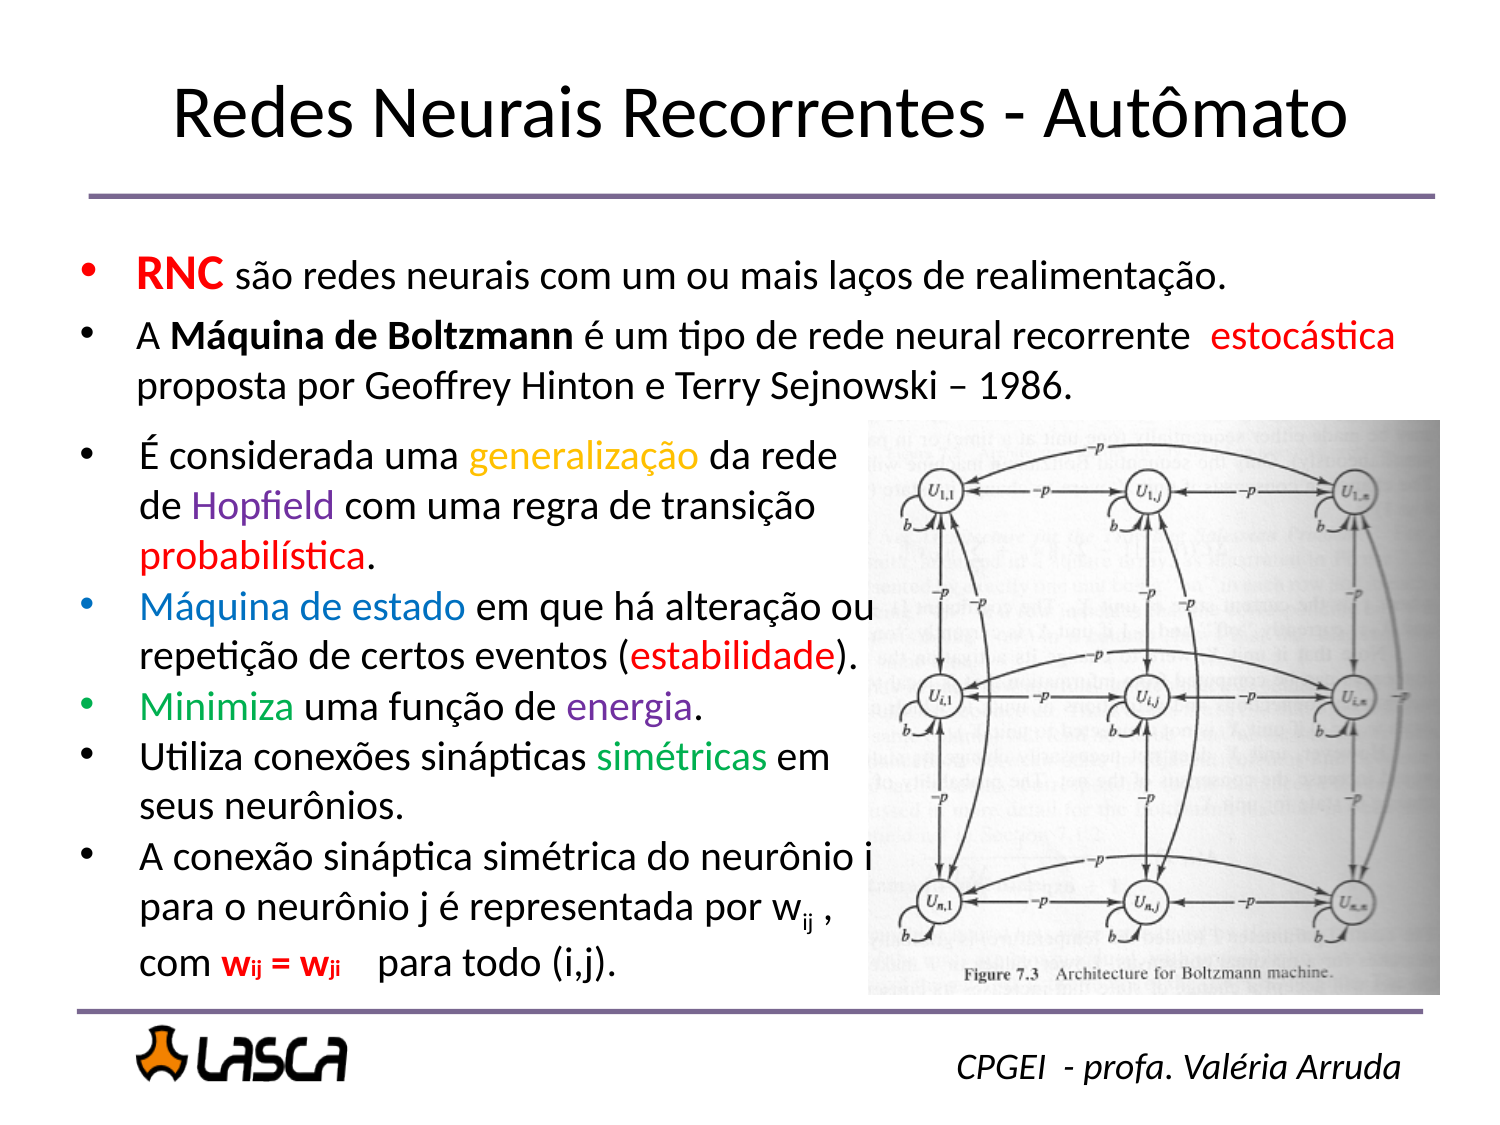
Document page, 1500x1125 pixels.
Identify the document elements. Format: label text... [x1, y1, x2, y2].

title Redes Neurais Recorrentes - Autômato [123, 42, 1400, 174]
picture [867, 420, 1441, 995]
picture [123, 1011, 359, 1102]
text_box É considerada uma generalização da rede de Hopfield com uma regra de transição probabilística. Máquina de estado em que há alteração ou repetição de certos eventos (estabilidade). Minimiza uma função de energia. Utiliza conexões sinápticas simétricas em seus neurônios. A conexão sináptica simétrica do neurônio i para o neurônio j é representada por wij , com wij = wji para todo (i,j). [64, 420, 866, 993]
text_box RNC são redes neurais com um ou mais laços de realimentação. A Máquina de Boltzmann é um tipo de rede neural recorrente estocástica proposta por Geoffrey Hinton e Terry Sejnowski – 1986. [64, 231, 1437, 420]
